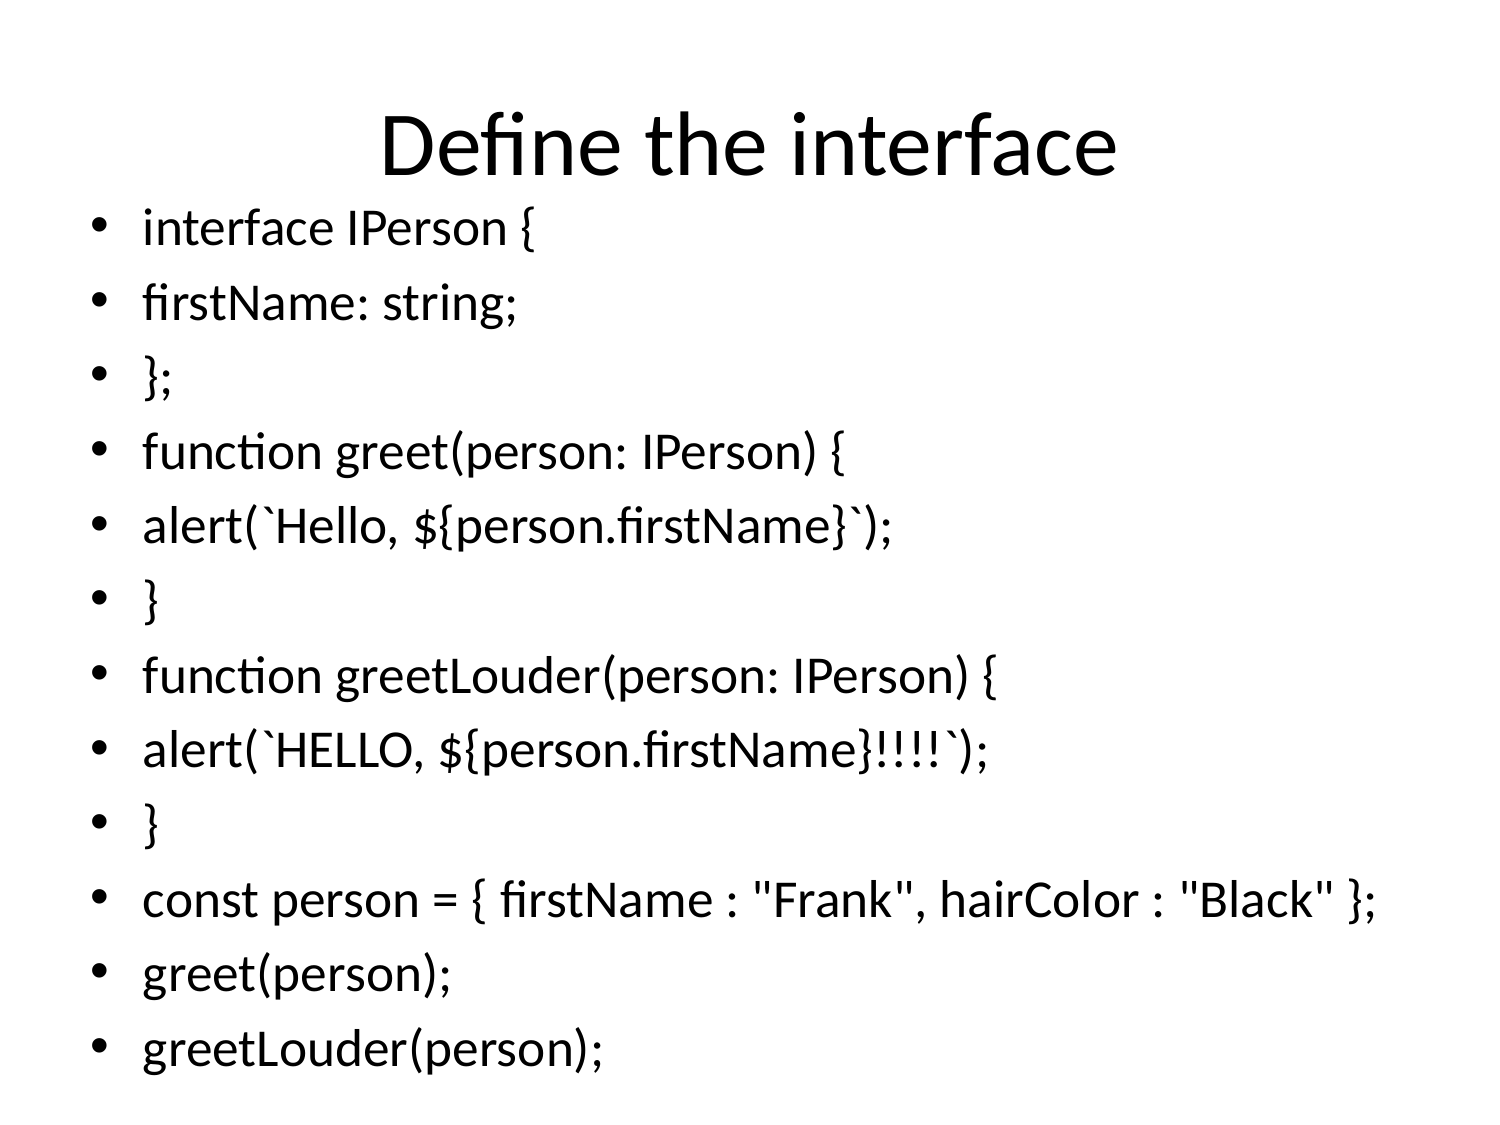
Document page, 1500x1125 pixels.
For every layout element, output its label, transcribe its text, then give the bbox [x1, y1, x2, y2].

title Define the interface [75, 45, 1425, 184]
list interface IPerson { firstName: string; }; function greet(person: IPerson) { alert(`Hello, ${person.firstName}`); } function greetLouder(person: IPerson) { alert(`HELLO, ${person.firstName}!!!!`); } const person = { firstName : "Frank", hairColor : "Black" }; greet(person); greetLouder(person); [75, 184, 1425, 1094]
